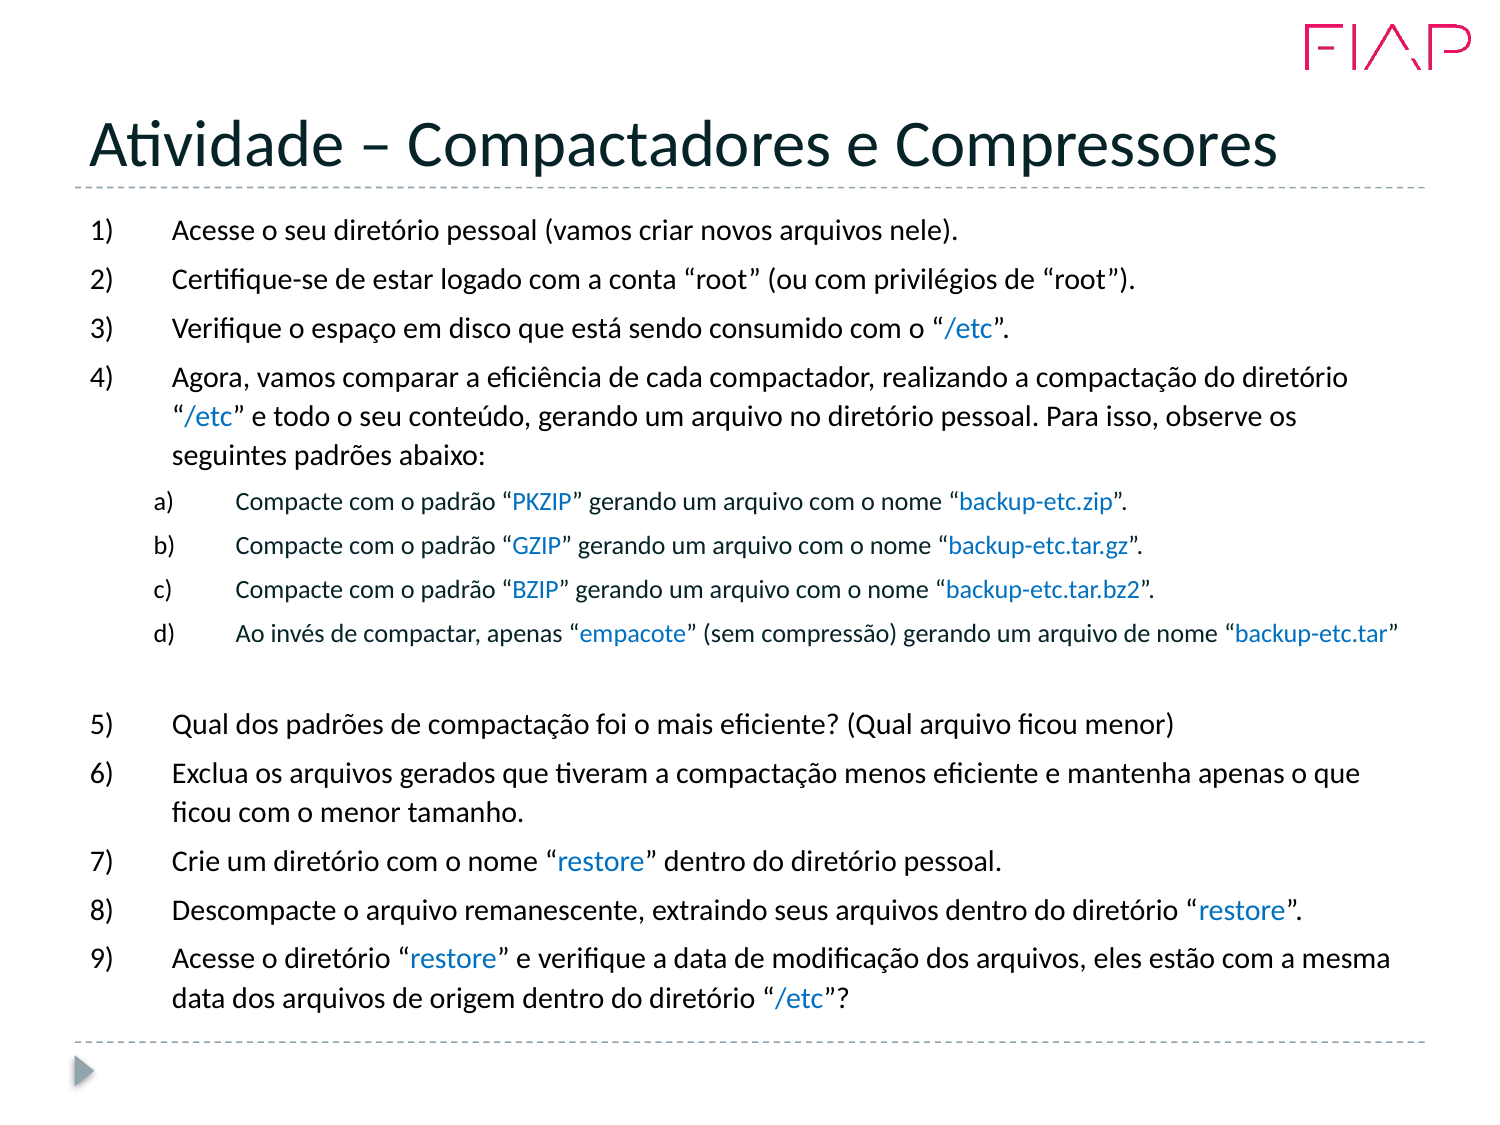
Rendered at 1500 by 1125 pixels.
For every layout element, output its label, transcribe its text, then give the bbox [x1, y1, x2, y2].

title Atividade – Compactadores e Compressores [75, 24, 1425, 188]
list Acesse o seu diretório pessoal (vamos criar novos arquivos nele). Certifique-se de estar logado com a conta “root” (ou com privilégios de “root”). Verifique o espaço em disco que está sendo consumido com o “/etc”. Agora, vamos comparar a eficiência de cada compactador, realizando a compactação do diretório “/etc” e todo o seu conteúdo, gerando um arquivo no diretório pessoal. Para isso, observe os seguintes padrões abaixo: Compacte com o padrão “PKZIP” gerando um arquivo com o nome “backup-etc.zip”. Compacte com o padrão “GZIP” gerando um arquivo com o nome “backup-etc.tar.gz”. Compacte com o padrão “BZIP” gerando um arquivo com o nome “backup-etc.tar.bz2”. Ao invés de compactar, apenas “empacote” (sem compressão) gerando um arquivo de nome “backup-etc.tar” Qual dos padrões de compactação foi o mais eficiente? (Qual arquivo ficou menor) Exclua os arquivos gerados que tiveram a compactação menos eficiente e mantenha apenas o que ficou com o menor tamanho. Crie um diretório com o nome “restore” dentro do diretório pessoal. Descompacte o arquivo remanescente, extraindo seus arquivos dentro do diretório “restore”. Acesse o diretório “restore” e verifique a data de modificação dos arquivos, eles estão com a mesma data dos arquivos de origem dentro do diretório “/etc”? [75, 200, 1425, 1059]
picture [1425, 24, 1471, 70]
